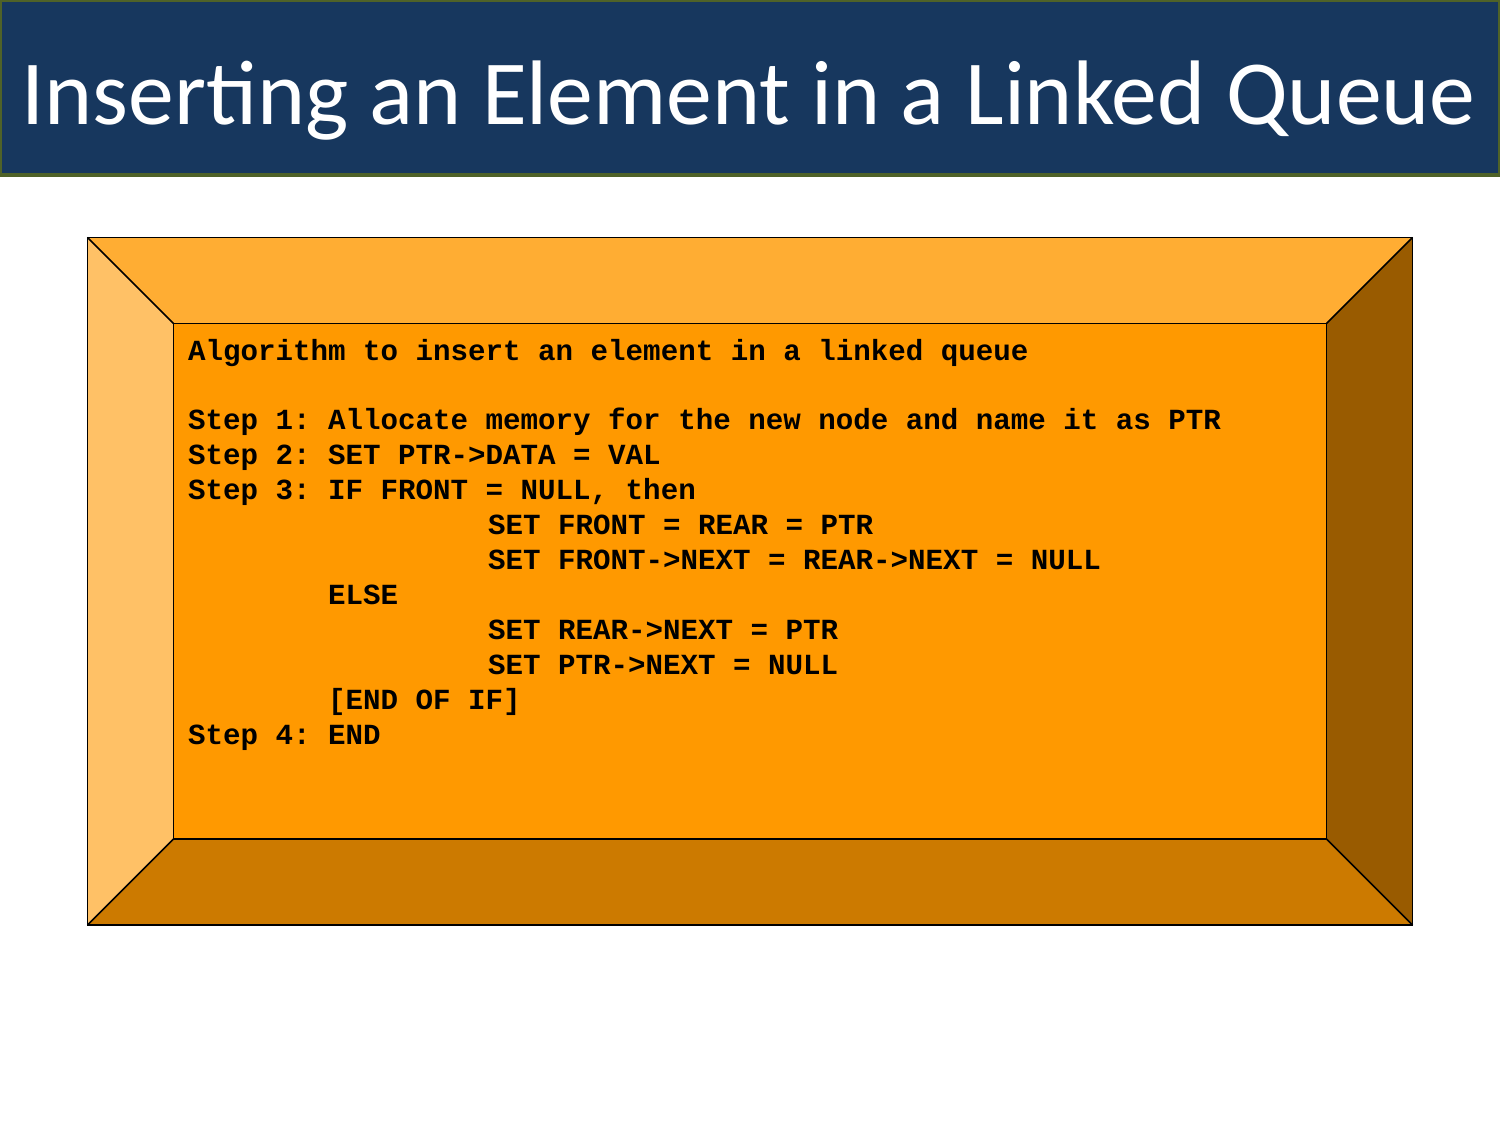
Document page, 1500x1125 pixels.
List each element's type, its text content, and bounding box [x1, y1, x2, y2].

text_box Algorithm to insert an element in a linked queue Step 1: Allocate memory for the new node and name it as PTR Step 2: SET PTR->DATA = VAL Step 3: IF FRONT = NULL, then SET FRONT = REAR = PTR SET FRONT->NEXT = REAR->NEXT = NULL ELSE SET REAR->NEXT = PTR SET PTR->NEXT = NULL [END OF IF] Step 4: END [87, 237, 1413, 925]
text_box Inserting an Element in a Linked Queue [0, 0, 1500, 177]
